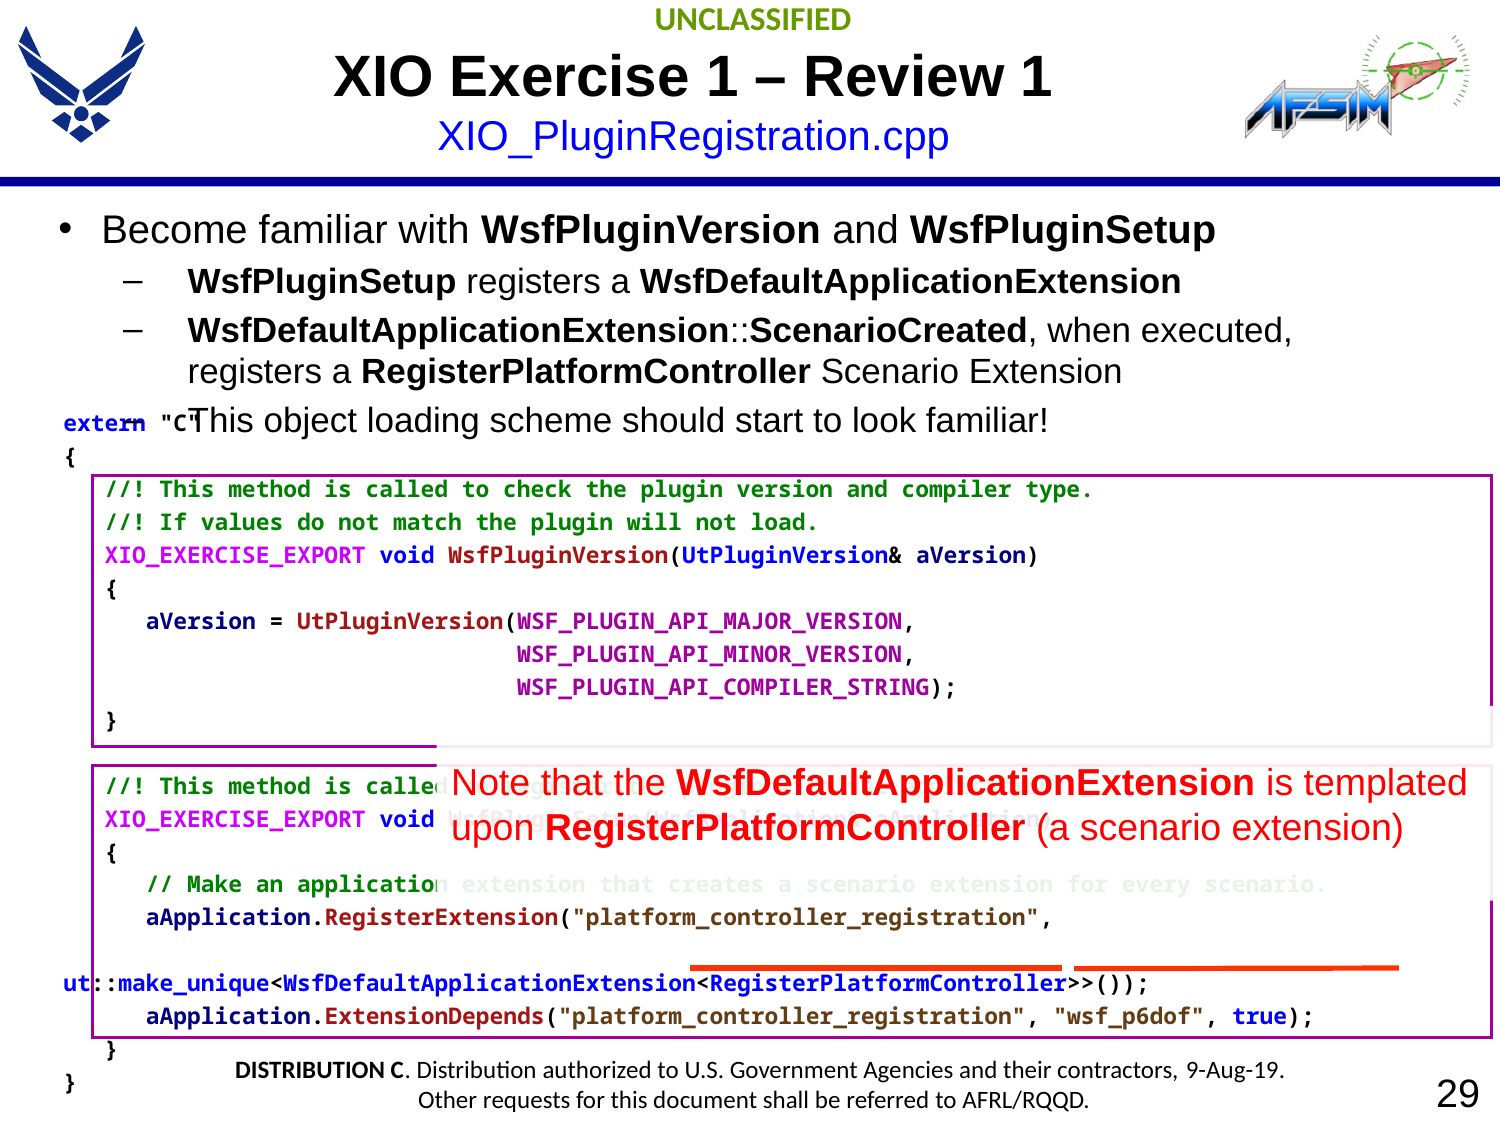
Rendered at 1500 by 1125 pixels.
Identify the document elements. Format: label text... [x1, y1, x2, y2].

title XIO Exercise 1 – Review 1 XIO_PluginRegistration.cpp [150, 4, 1238, 183]
text_box [92, 765, 1492, 1038]
text_box Note that the WsfDefaultApplicationExtension is templated upon RegisterPlatformController (a scenario extension) [436, 705, 1494, 901]
picture [1238, 22, 1483, 147]
text_box Become familiar with WsfPluginVersion and WsfPluginSetup WsfPluginSetup registers a WsfDefaultApplicationExtension WsfDefaultApplicationExtension::ScenarioCreated, when executed, registers a RegisterPlatformController Scenario Extension This object loading scheme should start to look familiar! [0, 183, 1350, 455]
list extern "C" { //! This method is called to check the plugin version and compiler type. //! If values do not match the plugin will not load. XIO_EXERCISE_EXPORT void WsfPluginVersion(UtPluginVersion& aVersion) { aVersion = UtPluginVersion(WSF_PLUGIN_API_MAJOR_VERSION, WSF_PLUGIN_API_MINOR_VERSION, WSF_PLUGIN_API_COMPILER_STRING); } //! This method is called to register the plugin with the application. XIO_EXERCISE_EXPORT void WsfPluginSetup(WsfApplication& aApplication) { // Make an application extension that creates a scenario extension for every scenario. aApplication.RegisterExtension("platform_controller_registration", ut::make_unique<WsfDefaultApplicationExtension<RegisterPlatformController>>()); aApplication.ExtensionDepends("platform_controller_registration", "wsf_p6dof", true); } } [43, 365, 1500, 1109]
